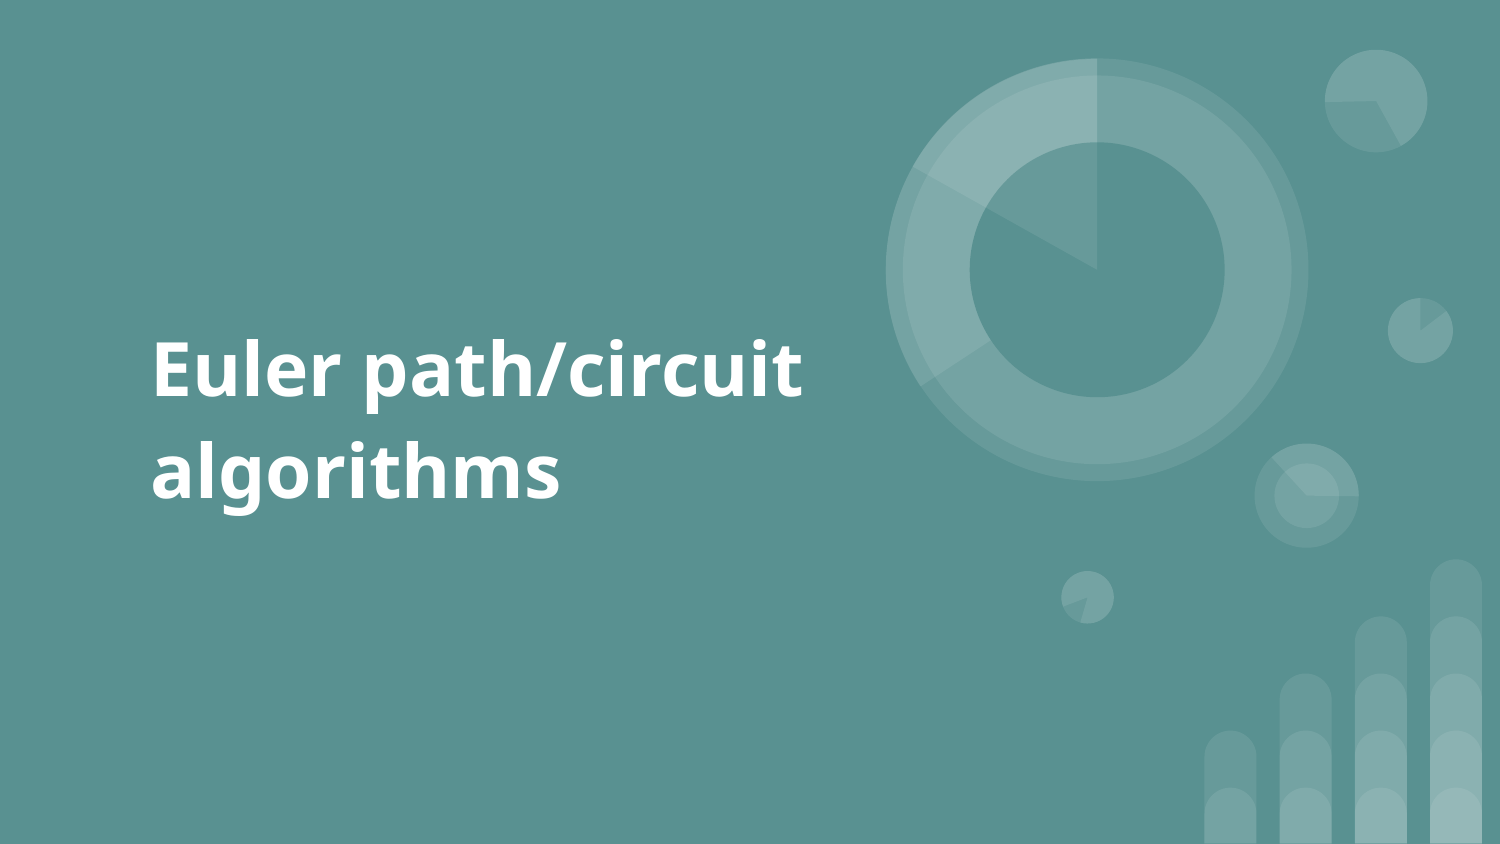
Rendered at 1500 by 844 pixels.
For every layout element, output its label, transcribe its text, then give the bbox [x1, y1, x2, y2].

title Euler path/circuit algorithms [135, 264, 834, 572]
